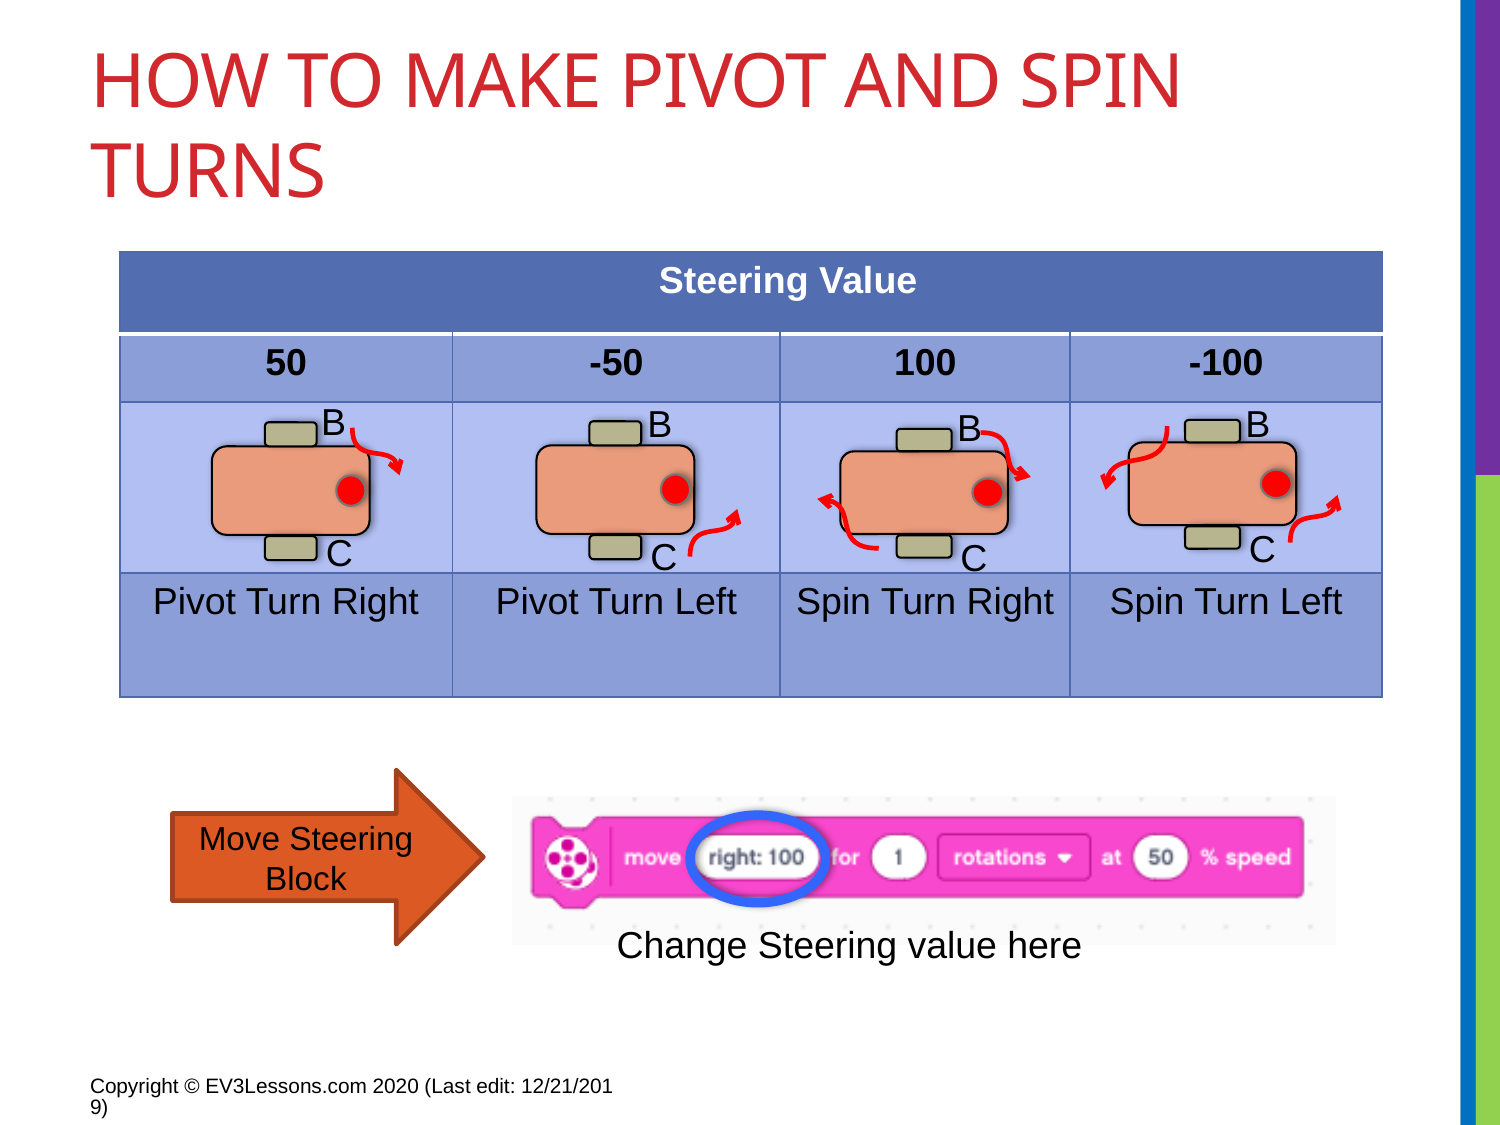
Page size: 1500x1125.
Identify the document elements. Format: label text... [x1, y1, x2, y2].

table_cell 50 [121, 336, 452, 401]
footer Copyright © EV3Lessons.com 2020 (Last edit: 12/21/2019) [75, 1065, 638, 1112]
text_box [1289, 494, 1338, 544]
table_header Steering Value [121, 253, 1381, 332]
table_cell Pivot Turn Right [121, 574, 452, 696]
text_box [211, 390, 401, 567]
table_cell [453, 403, 537, 572]
table_cell [781, 403, 818, 572]
table_cell -100 [1071, 336, 1381, 401]
table_cell -50 [453, 336, 779, 401]
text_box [689, 508, 738, 558]
table_cell [121, 403, 452, 572]
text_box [535, 391, 700, 571]
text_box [816, 395, 1032, 569]
table_cell 100 [781, 336, 1069, 401]
table_cell [705, 403, 779, 572]
text_box Change Steering value here [601, 950, 1121, 974]
title How to Make Pivot and Spin turns [75, 25, 1428, 250]
text_box Move Steering Block [170, 767, 486, 947]
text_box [1105, 391, 1302, 560]
table_cell Pivot Turn Left [453, 574, 779, 696]
table_cell [1038, 403, 1069, 572]
table_cell Spin Turn Right [781, 574, 1069, 696]
table_cell Spin Turn Left [1071, 574, 1381, 696]
table_cell [1071, 403, 1381, 572]
picture [512, 795, 1337, 945]
